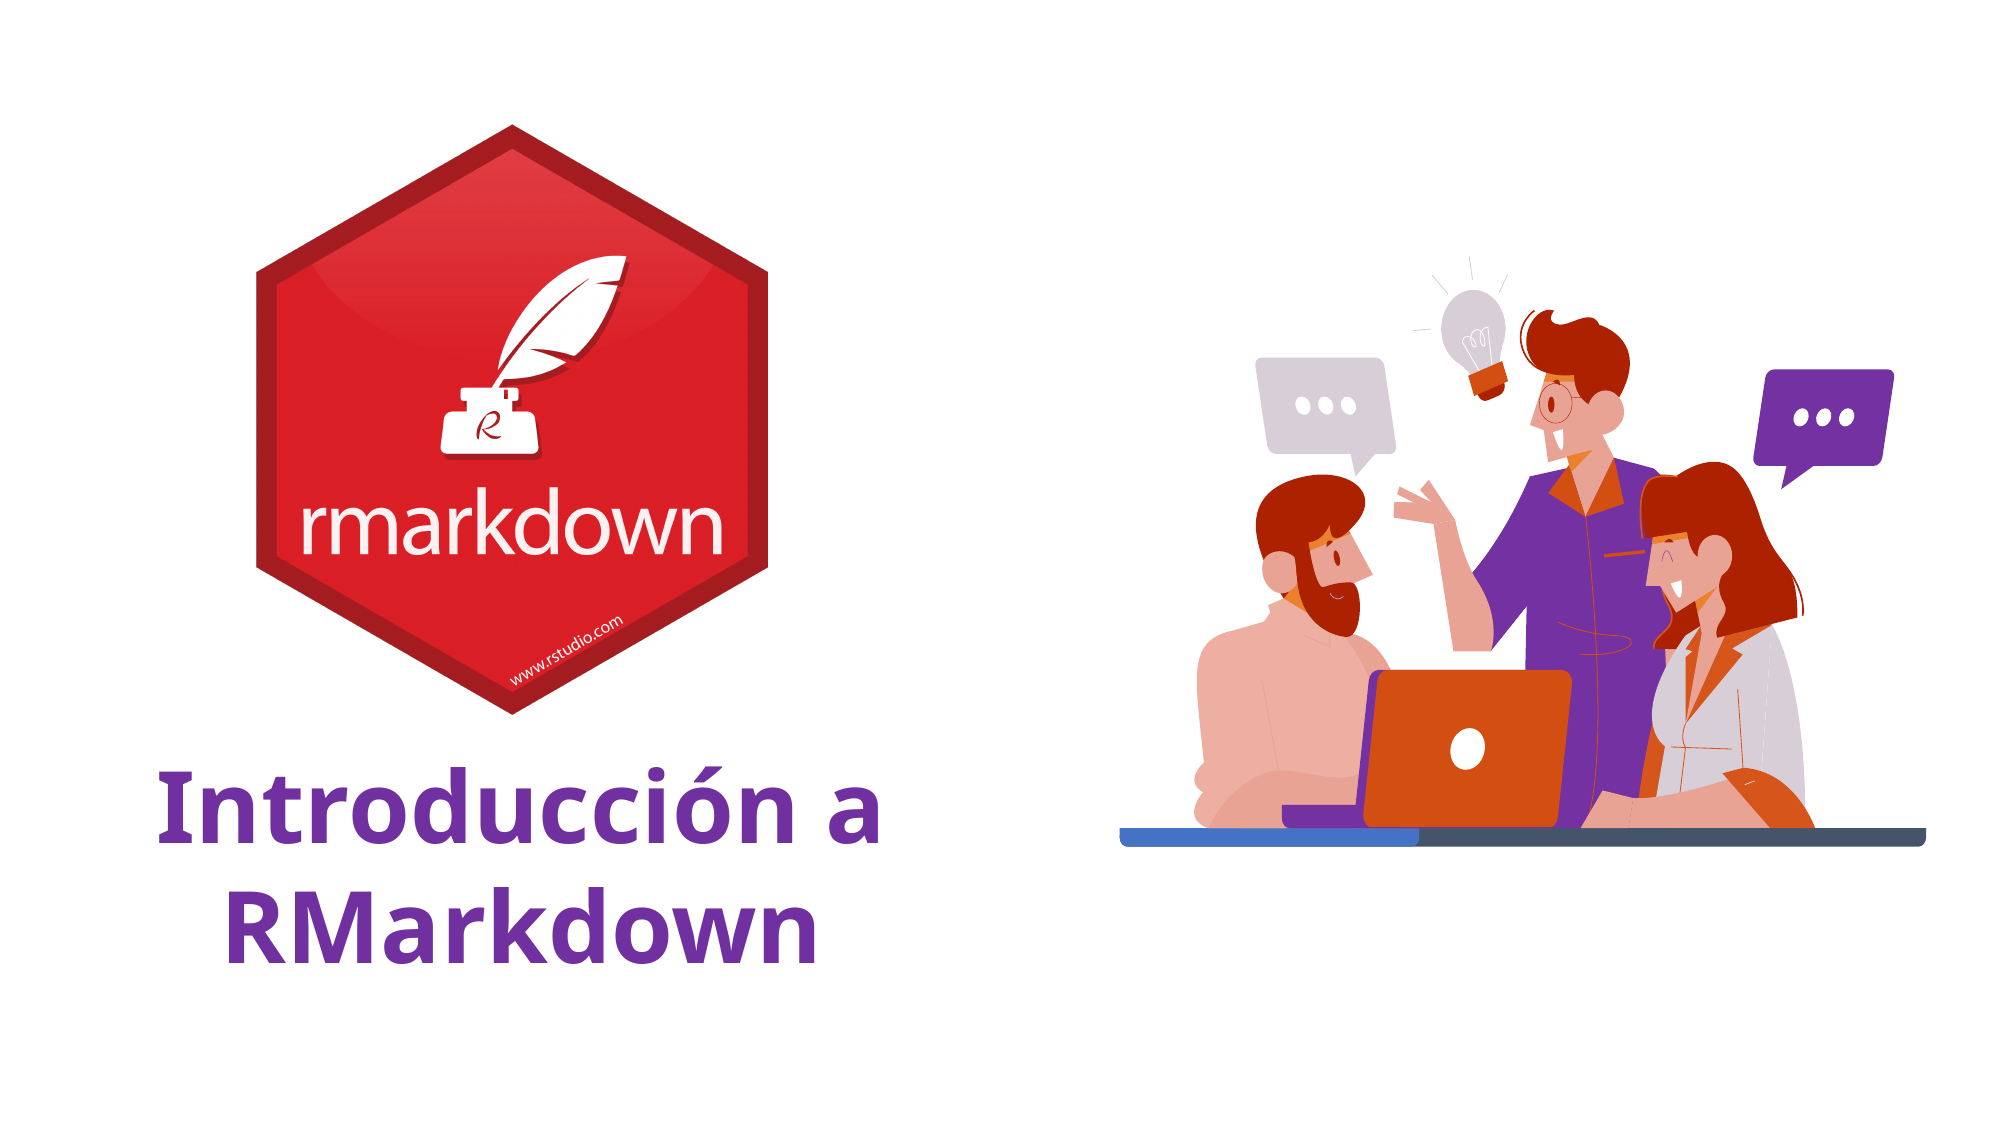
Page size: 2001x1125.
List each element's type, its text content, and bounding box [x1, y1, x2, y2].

picture [256, 124, 768, 715]
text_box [1119, 256, 1927, 847]
text_box Introducción a RMarkdown [0, 736, 1044, 992]
